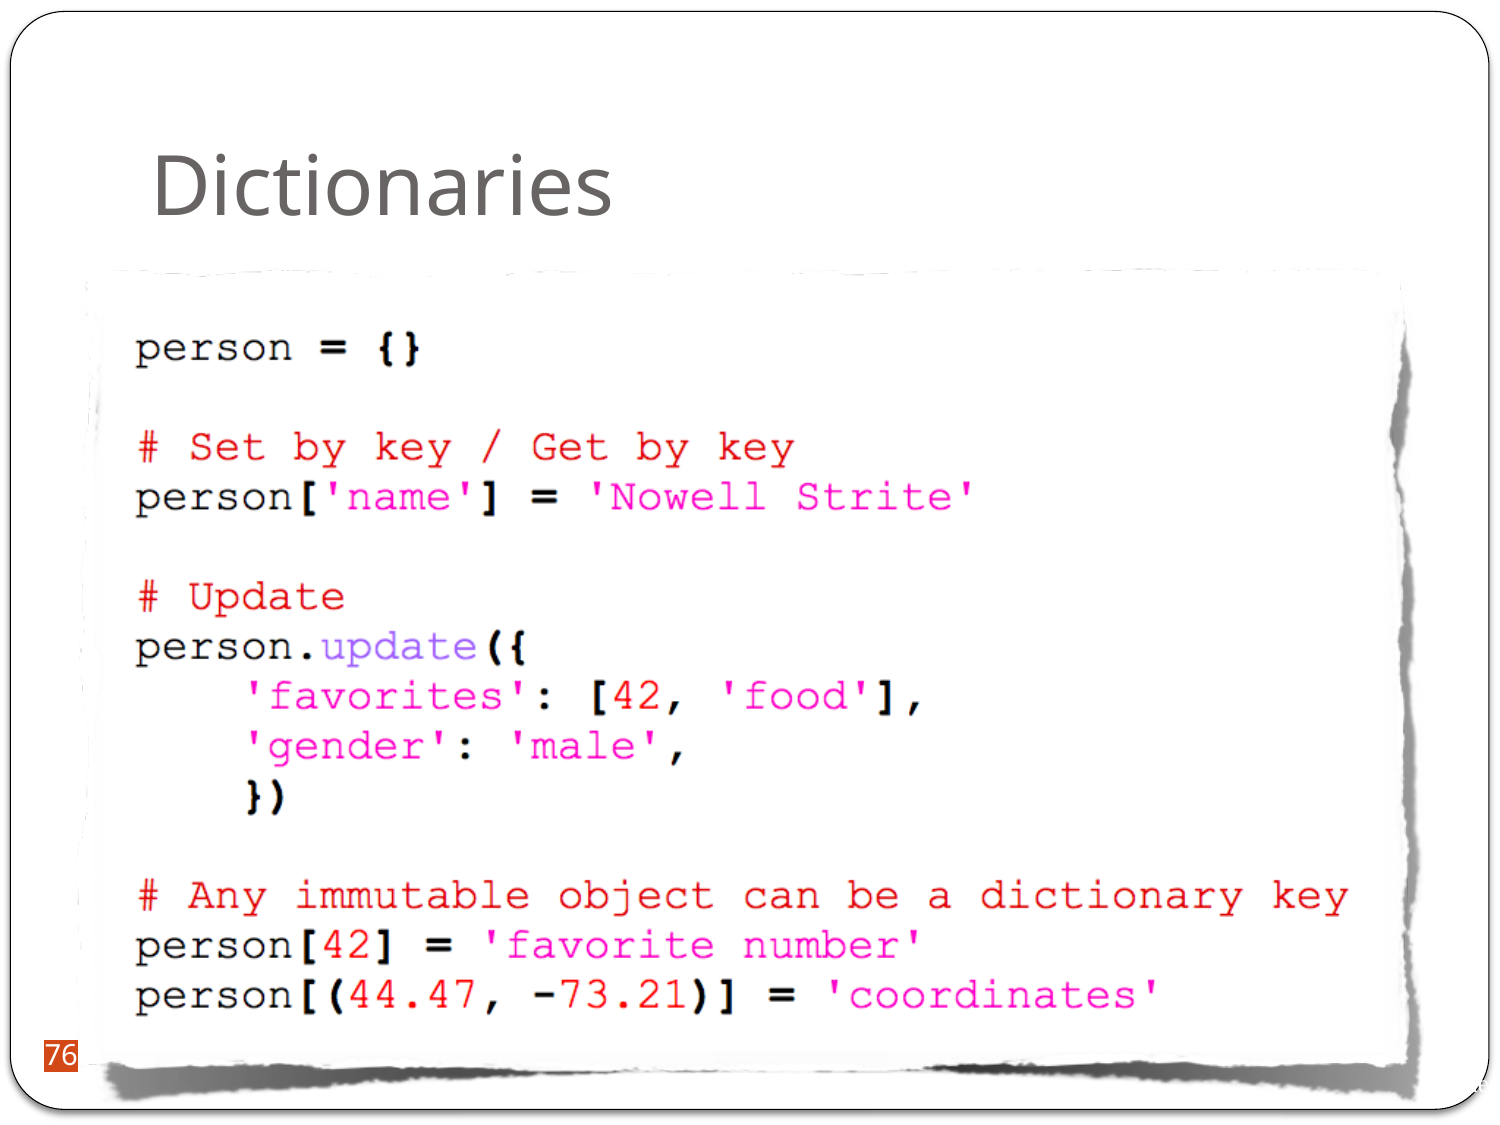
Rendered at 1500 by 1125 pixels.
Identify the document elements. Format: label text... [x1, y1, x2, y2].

text_box 76 [43, 1039, 65, 1073]
picture [71, 258, 1424, 1106]
title Dictionaries [150, 45, 1425, 233]
